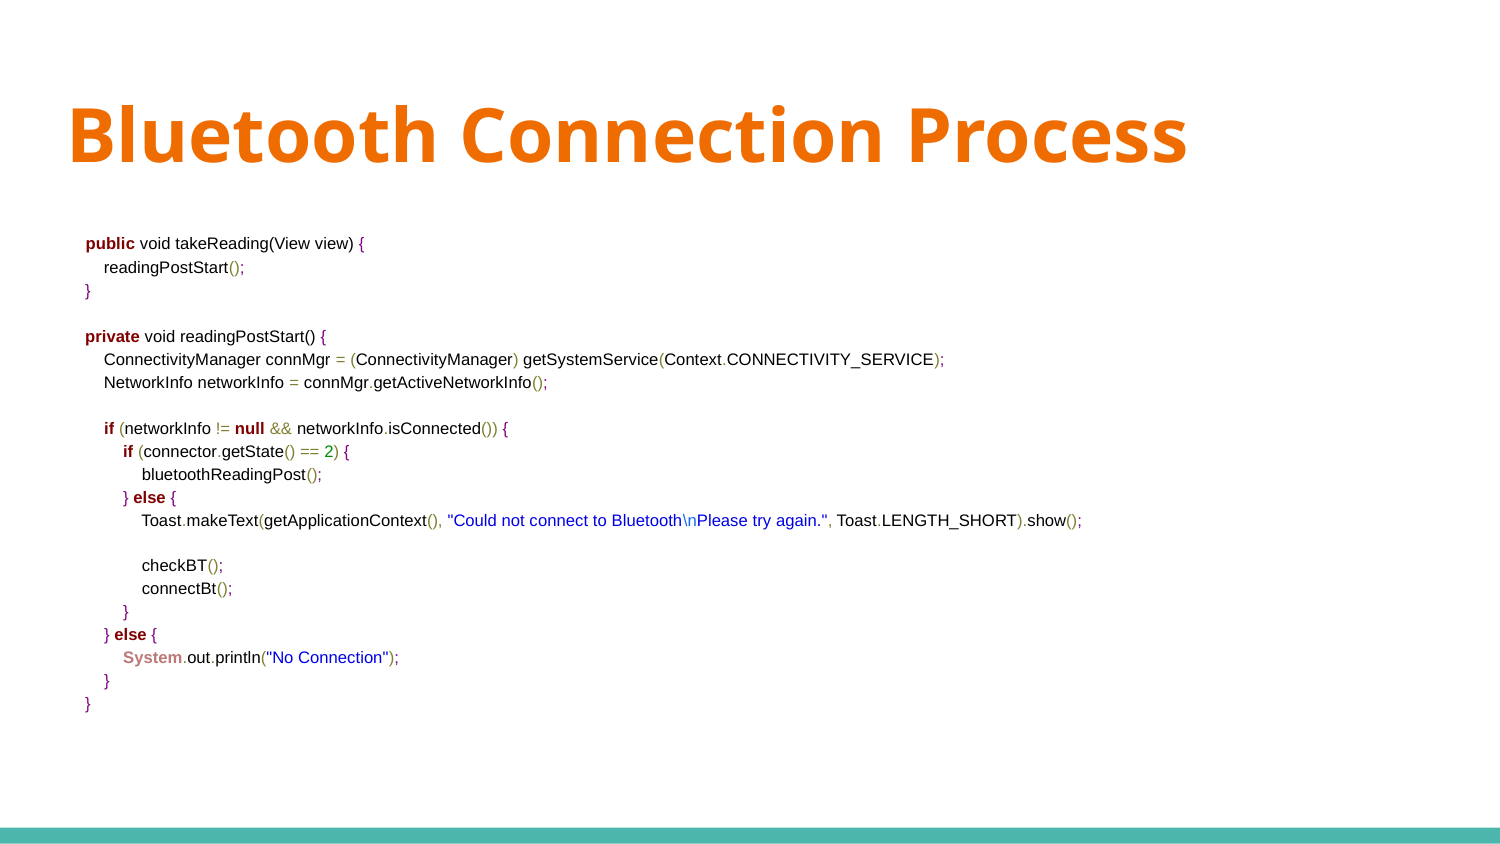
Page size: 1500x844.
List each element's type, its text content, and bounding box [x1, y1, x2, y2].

title Bluetooth Connection Process [51, 72, 1449, 189]
list public void takeReading(View view) { readingPostStart(); } private void readingPostStart() { ConnectivityManager connMgr = (ConnectivityManager) getSystemService(Context.CONNECTIVITY_SERVICE); NetworkInfo networkInfo = connMgr.getActiveNetworkInfo(); if (networkInfo != null && networkInfo.isConnected()) { if (connector.getState() == 2) { bluetoothReadingPost(); } else { Toast.makeText(getApplicationContext(), "Could not connect to Bluetooth\nPlease try again.", Toast.LENGTH_SHORT).show(); checkBT(); connectBt(); } } else { System.out.println("No Connection"); } } [51, 207, 1449, 750]
